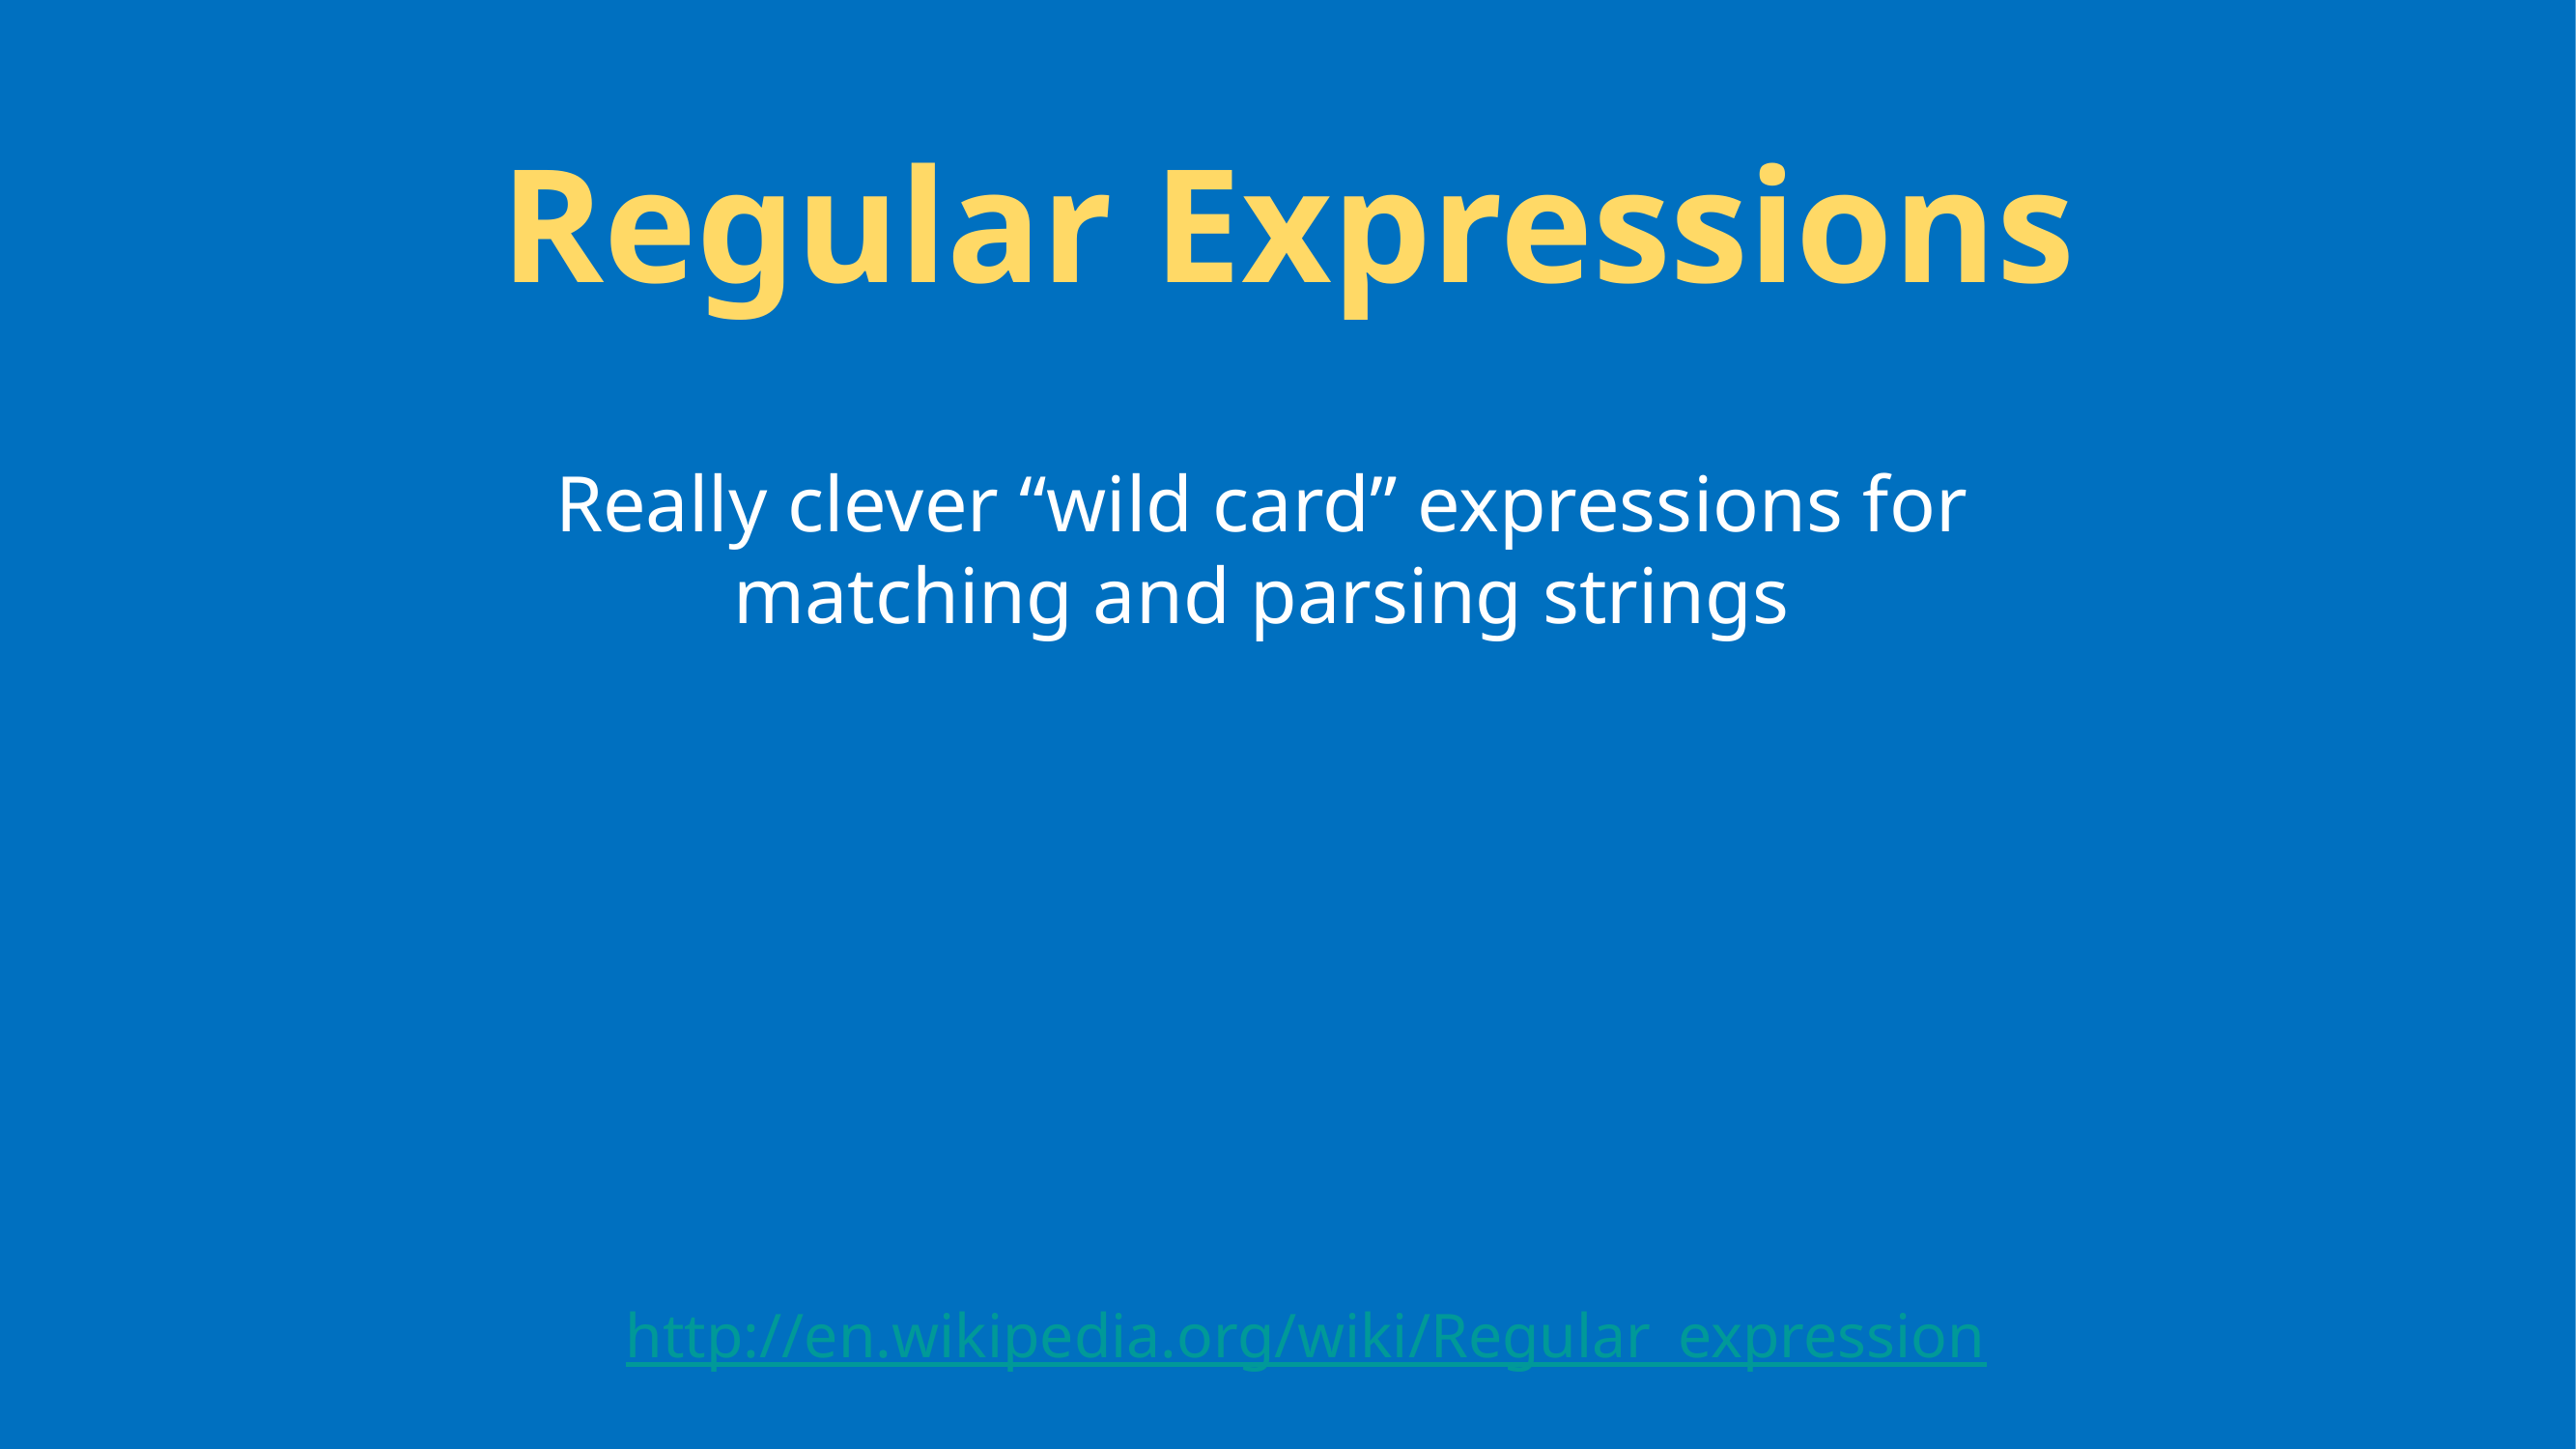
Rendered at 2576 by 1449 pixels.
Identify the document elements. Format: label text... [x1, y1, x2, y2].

title Regular Expressions [239, 38, 2336, 401]
text_box http://en.wikipedia.org/wiki/Regular_expression [402, 1286, 2211, 1391]
text_box Really clever “wild card” expressions for matching and parsing strings [418, 450, 2106, 644]
